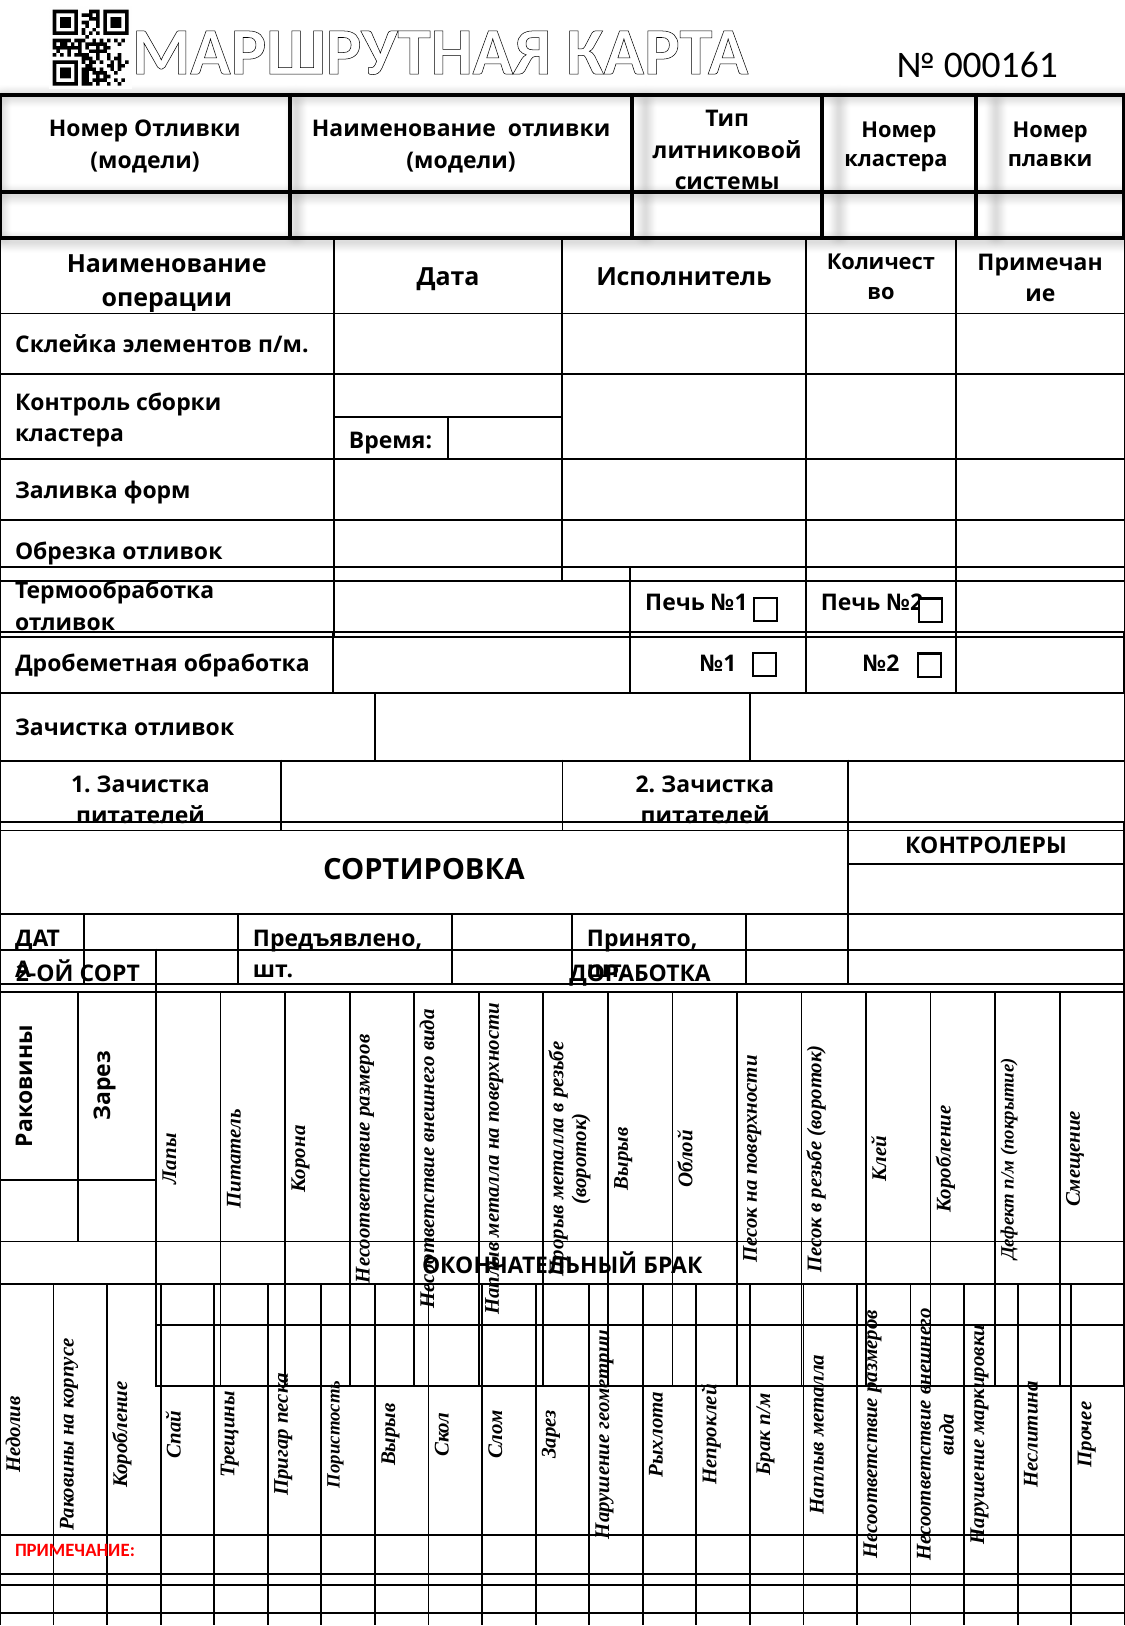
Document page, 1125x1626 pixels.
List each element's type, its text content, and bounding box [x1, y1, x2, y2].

table_cell [1, 1575, 1124, 1612]
table_cell [483, 1614, 535, 1625]
table_cell Нарушение геометрии [590, 1285, 642, 1534]
table_cell Рыхлота [644, 1285, 695, 1534]
table_cell [54, 1614, 106, 1625]
table_cell Обрезка отливок [1, 521, 333, 566]
table_cell Пористость [322, 1285, 374, 1534]
text_box № 000161 [881, 32, 1073, 93]
table_cell [335, 460, 561, 519]
table_cell [807, 375, 955, 458]
table_header ДОРАБОТКА [157, 985, 1123, 991]
table_header №2 [807, 633, 955, 692]
table_cell [978, 194, 1122, 236]
table_cell [1072, 1614, 1124, 1625]
table_header Зачистка отливок [1, 694, 374, 760]
table_cell [697, 1614, 749, 1625]
table_header Номер Отливки (модели) [2, 97, 288, 190]
table_cell Питатель [221, 993, 284, 1241]
table_cell [804, 1614, 856, 1625]
table_cell Песок в резьбе (вороток) [802, 993, 865, 1241]
table_cell Раковины [1, 993, 77, 1179]
table_cell Вырыв [609, 993, 672, 1241]
table_header Исполнитель [563, 239, 805, 313]
table_header Количество [807, 239, 955, 313]
table_cell Несоответствие размеров [351, 993, 413, 1241]
table_cell [335, 314, 561, 373]
table_cell [858, 1614, 910, 1625]
table_cell Зарез [79, 993, 155, 1179]
table_cell Склейка элементов п/м. [1, 314, 333, 373]
table_cell [1, 1614, 53, 1625]
table_cell Нарушение маркировки [965, 1285, 1017, 1534]
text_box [752, 597, 943, 678]
table_cell Облой [673, 993, 736, 1241]
table_cell [162, 1614, 213, 1625]
table_cell [957, 375, 1124, 458]
table_cell [634, 194, 820, 236]
table_cell [335, 521, 561, 566]
table_header ОКОНЧАТЕЛЬНЫЙ БРАК [1, 1242, 1124, 1283]
table_header [957, 633, 1123, 692]
table_cell Несоответствие размеров [858, 1285, 910, 1534]
table_cell [807, 460, 955, 519]
table_cell [429, 1614, 481, 1625]
table_cell [1019, 1614, 1070, 1625]
table_cell [335, 375, 561, 416]
table_cell [292, 194, 630, 236]
table_cell [453, 915, 571, 983]
table_header Дата [335, 239, 561, 313]
table_cell Наплыв металла [804, 1285, 856, 1534]
table_cell Время: [335, 418, 447, 458]
table_cell [849, 915, 1123, 983]
table_cell [215, 1614, 267, 1625]
table_cell Раковины на корпусе [54, 1285, 106, 1534]
table_cell [108, 1614, 160, 1625]
table_header [282, 762, 562, 821]
table_cell [957, 460, 1124, 519]
table_header 1. Зачистка питателей [1, 762, 280, 821]
table_cell [1, 1181, 77, 1241]
table_cell Дефект п/м (покрытие) [996, 993, 1059, 1241]
table_cell [563, 314, 805, 373]
table_cell [644, 1614, 695, 1625]
table_header Номер плавки [978, 97, 1122, 190]
table_cell Трещины [215, 1285, 267, 1534]
table_header Печь №1 [631, 568, 805, 631]
table_cell [957, 314, 1124, 373]
table_cell Лапы [157, 993, 220, 1241]
table_cell Прорыв металла в резьбе (вороток) [544, 993, 607, 1241]
table_cell Непроклей [697, 1285, 749, 1534]
text_box МАРШРУТНАЯ КАРТА [116, 0, 764, 87]
table_cell [537, 1614, 588, 1625]
table_cell [376, 1614, 428, 1625]
table_cell [751, 1614, 803, 1625]
table_cell [563, 460, 805, 519]
table_cell [911, 1614, 963, 1625]
table_cell [807, 521, 955, 566]
table_cell Несоответствие внешнего вида [911, 1285, 963, 1534]
picture [49, 6, 132, 89]
table_header [849, 762, 1124, 821]
table_cell Клей [867, 993, 930, 1241]
table_cell Спай [162, 1285, 213, 1534]
table_cell Неслитина [1019, 1285, 1070, 1534]
table_cell Коробление [108, 1285, 160, 1534]
table_cell [449, 418, 561, 458]
table_cell Вырыв [376, 1285, 428, 1534]
table_cell [747, 915, 847, 983]
table_cell [85, 915, 237, 983]
table_cell [590, 1614, 642, 1625]
table_cell [563, 521, 805, 566]
table_cell Скол [429, 1285, 481, 1534]
table_cell Контроль сборки кластера [1, 375, 333, 458]
table_cell Корона [286, 993, 349, 1241]
table_cell [322, 1614, 374, 1625]
table_header 2-ОЙ СОРТ [1, 985, 155, 991]
table_cell Несоответствие внешнего вида [415, 993, 478, 1241]
table_cell [2, 194, 288, 236]
table_cell [957, 521, 1124, 566]
table_header Примечание [957, 239, 1124, 313]
table_cell [807, 314, 955, 373]
table_cell [824, 194, 974, 236]
table_cell Прочее [1072, 1285, 1124, 1534]
table_header [751, 694, 1124, 760]
table_cell Предъявлено, шт. [239, 915, 451, 983]
table_header Наименование отливки (модели) [292, 97, 630, 190]
table_cell Коробление [931, 993, 994, 1241]
table_cell [965, 1614, 1017, 1625]
table_cell Пригар песка [269, 1285, 320, 1534]
table_cell Брак п/м [751, 1285, 803, 1534]
table_header Термообработка отливок [1, 568, 333, 631]
table_cell Наплыв металла на поверхности [480, 993, 542, 1241]
table_cell [563, 375, 805, 458]
table_header Тип литниковой системы [634, 97, 820, 190]
table_header КОНТРОЛЕРЫ [849, 823, 1123, 863]
table_cell Зарез [537, 1285, 588, 1534]
table_header Номер кластера [824, 97, 974, 190]
table_cell Принято, шт. [573, 915, 745, 983]
table_cell [269, 1614, 320, 1625]
table_header [334, 633, 629, 692]
table_header №1 [631, 633, 805, 692]
table_cell Песок на поверхности [738, 993, 801, 1241]
table_header 2. Зачистка питателей [563, 762, 847, 821]
table_cell Слом [483, 1285, 535, 1534]
table_cell Недолив [1, 1285, 53, 1534]
table_cell [79, 1181, 155, 1241]
table_cell [849, 865, 1123, 913]
table_cell Заливка форм [1, 460, 333, 519]
table_header Печь №2 [807, 568, 955, 631]
table_header [376, 694, 749, 760]
table_header [335, 568, 629, 631]
table_cell ДАТА [1, 915, 83, 983]
table_header Наименование операции [1, 239, 333, 313]
table_header СОРТИРОВКА [1, 823, 847, 913]
table_header ПРИМЕЧАНИЕ: [1, 1536, 1124, 1573]
table_header Дробеметная обработка [1, 633, 332, 692]
table_cell Смещение [1061, 993, 1123, 1241]
table_header [957, 568, 1124, 631]
